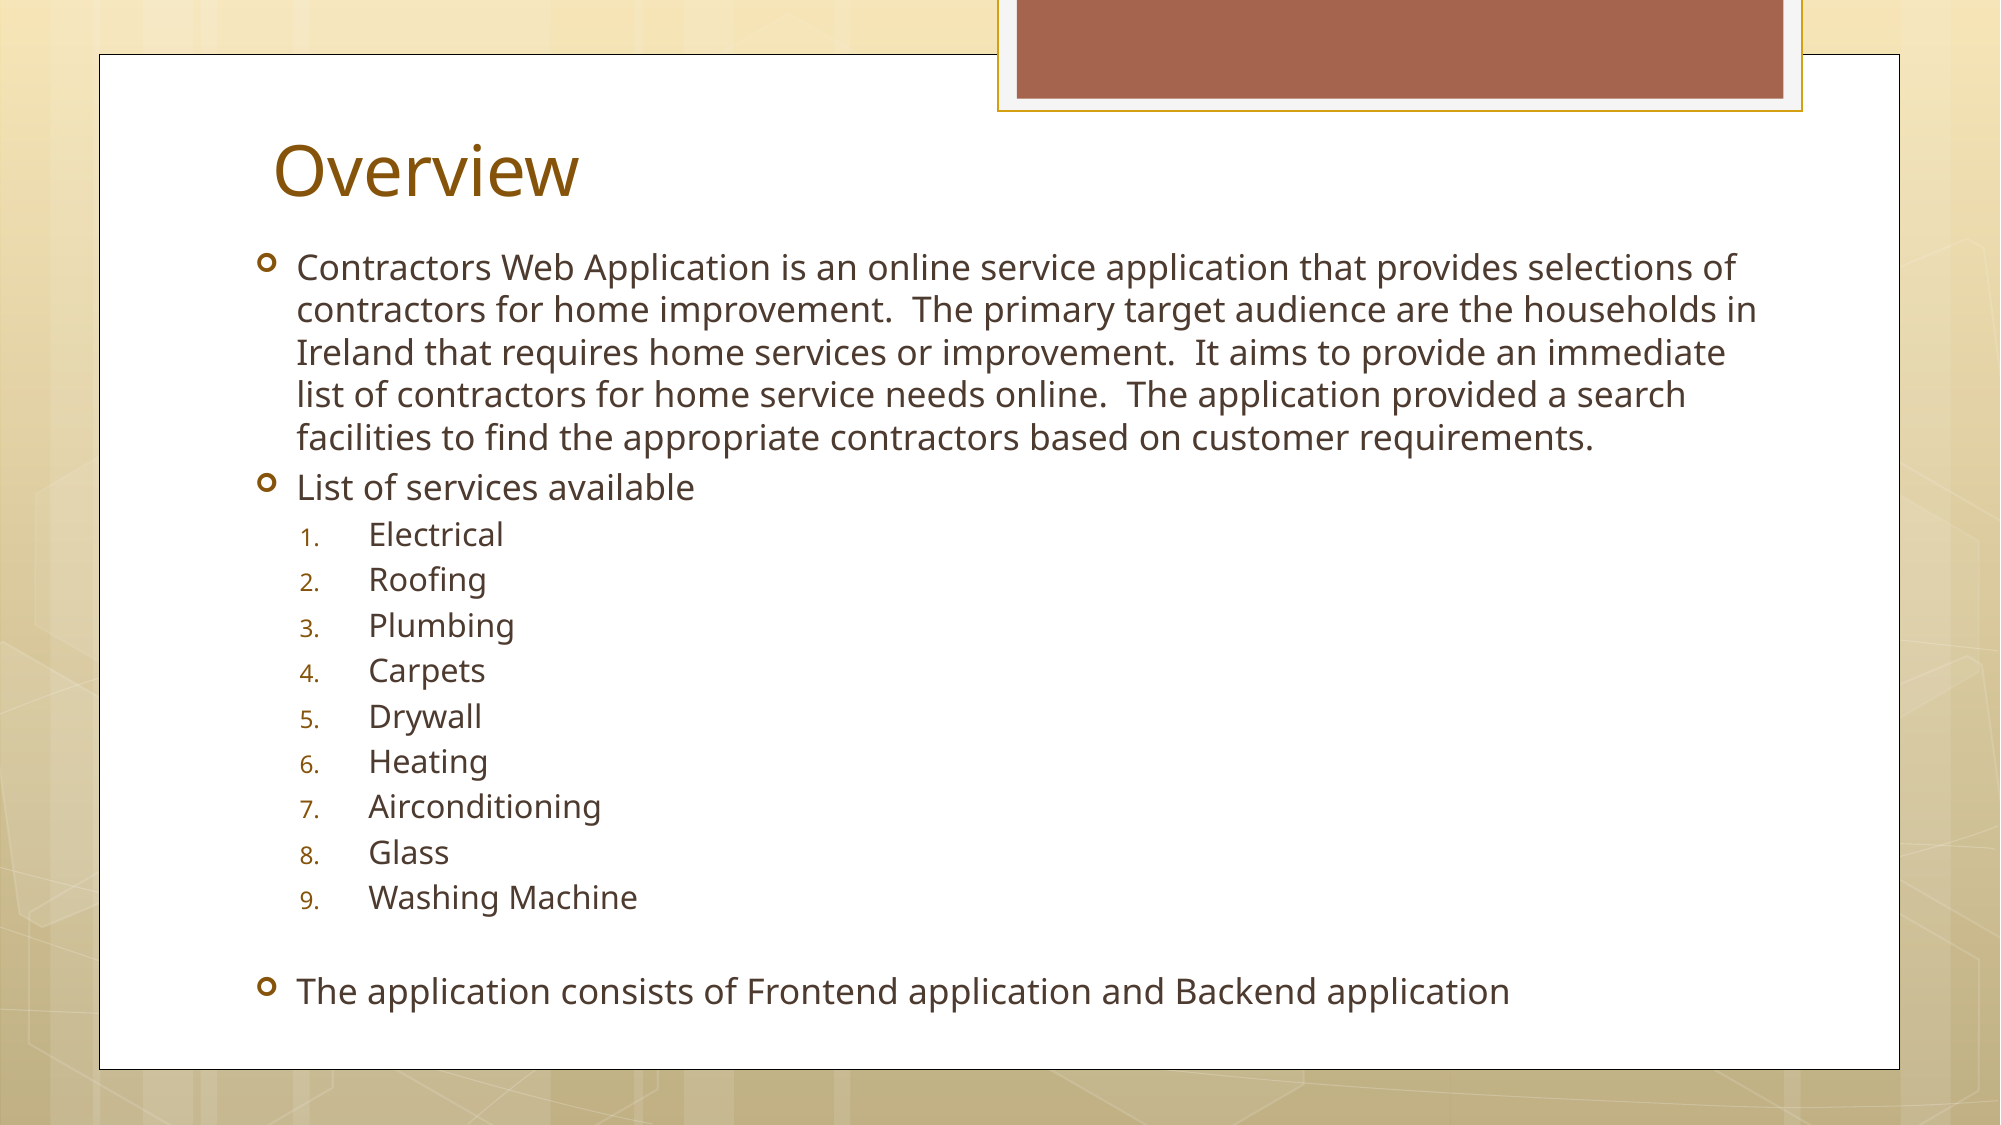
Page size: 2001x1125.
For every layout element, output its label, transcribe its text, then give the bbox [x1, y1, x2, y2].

title Overview [257, 118, 1794, 219]
list Contractors Web Application is an online service application that provides selections of contractors for home improvement. The primary target audience are the households in Ireland that requires home services or improvement. It aims to provide an immediate list of contractors for home service needs online. The application provided a search facilities to find the appropriate contractors based on customer requirements. List of services available Electrical Roofing Plumbing Carpets Drywall Heating Airconditioning Glass Washing Machine The application consists of Frontend application and Backend application [229, 237, 1794, 1028]
